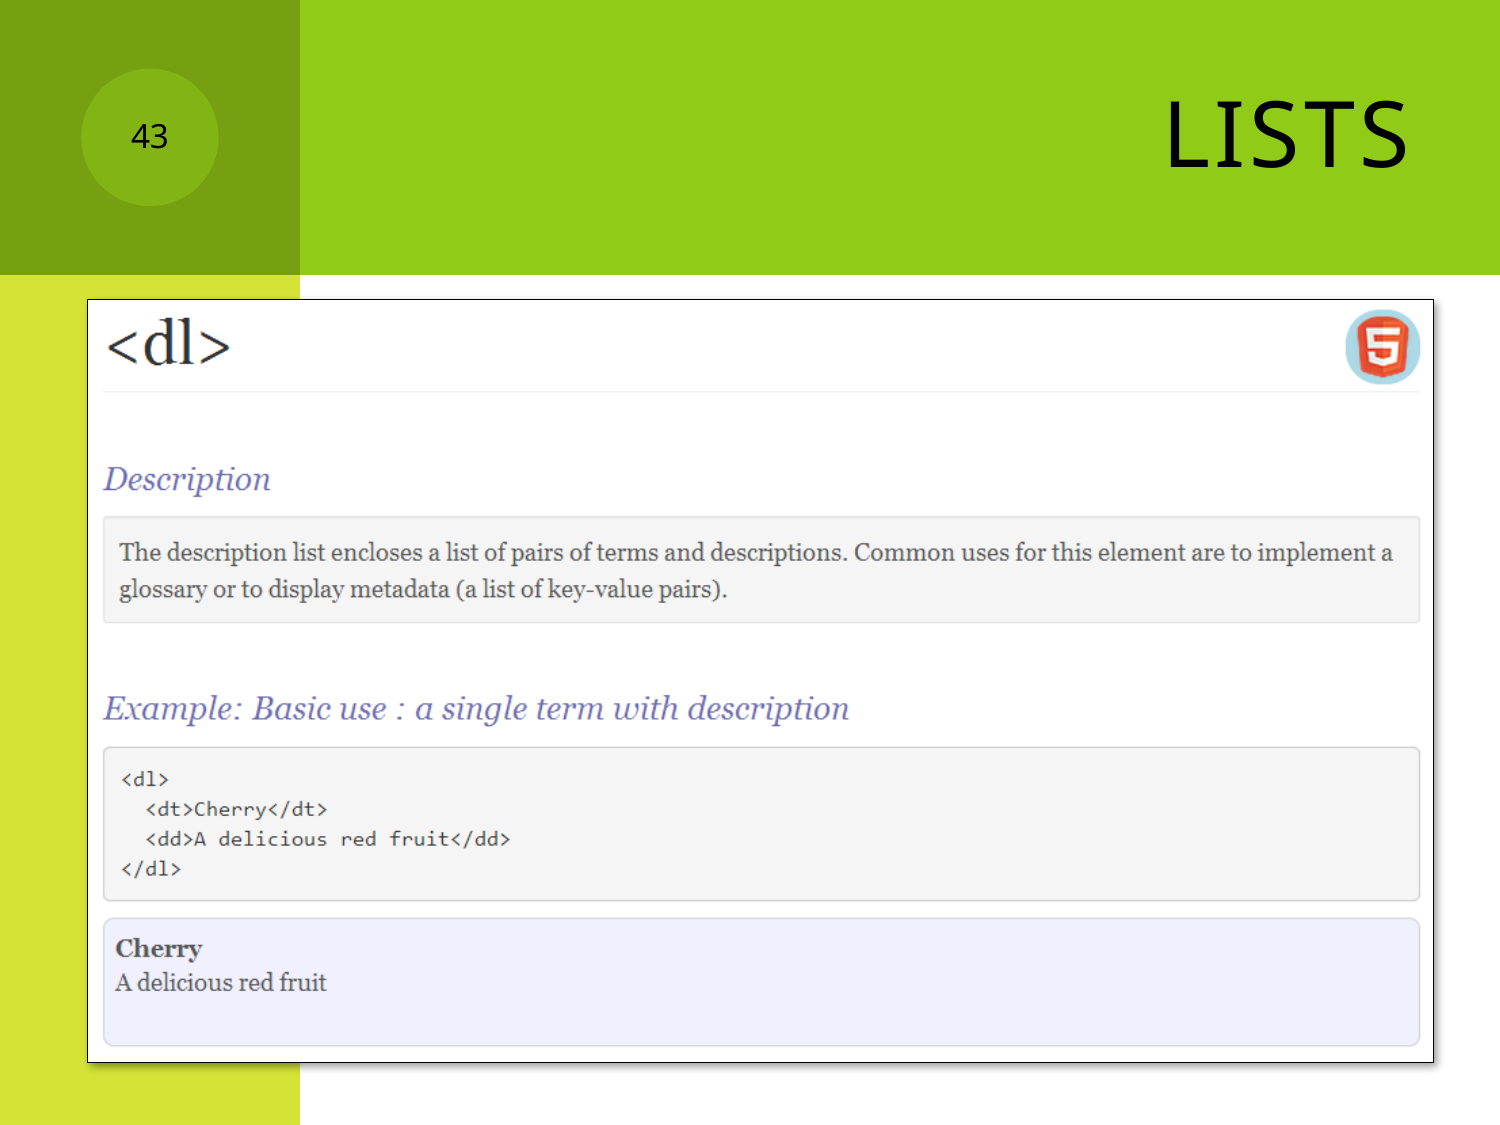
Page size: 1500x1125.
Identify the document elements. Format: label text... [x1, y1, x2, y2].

title Lists [399, 37, 1425, 225]
picture [87, 299, 1434, 1063]
slide_number 43 [87, 87, 213, 188]
